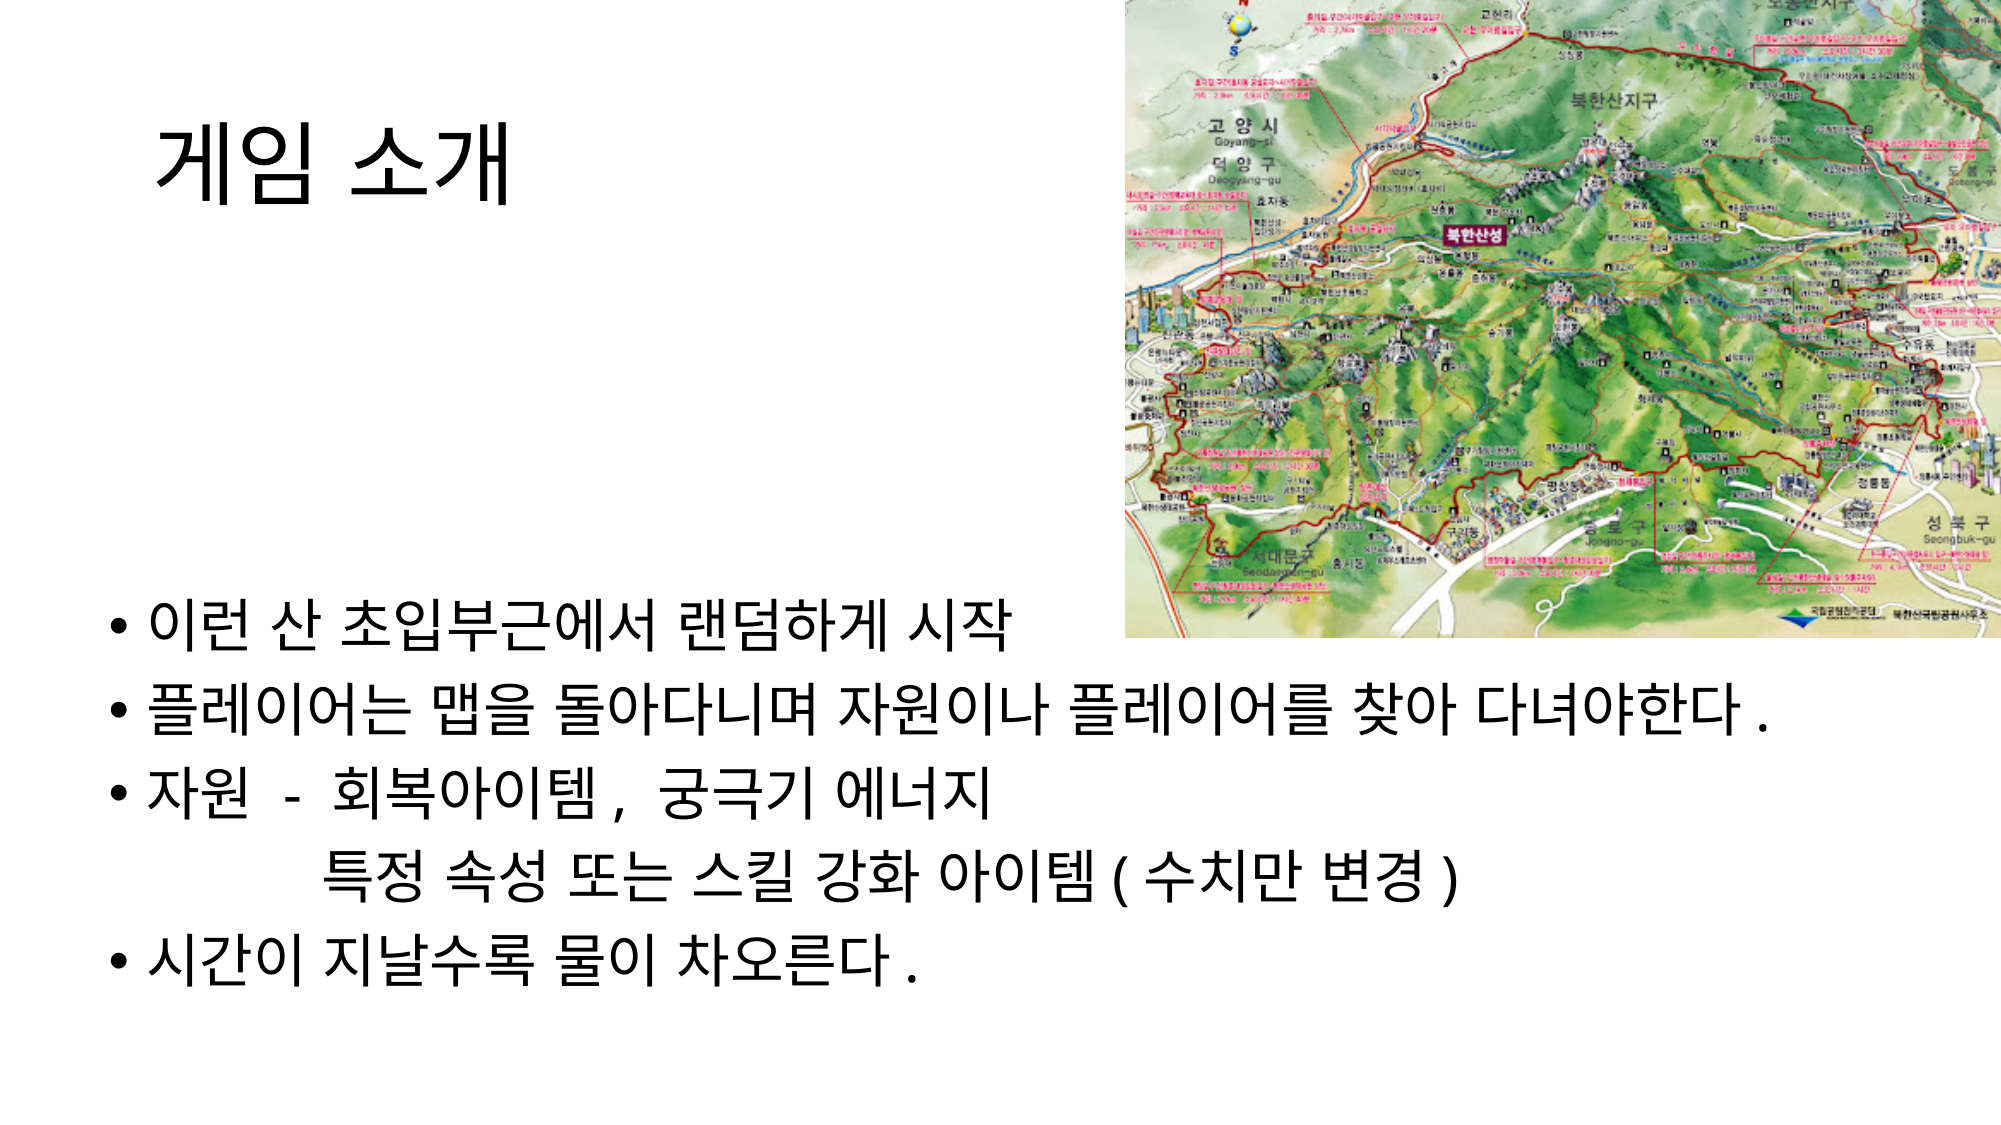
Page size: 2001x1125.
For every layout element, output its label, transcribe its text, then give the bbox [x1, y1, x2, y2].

list 이런 산 초입부근에서 랜덤하게 시작 플레이어는 맵을 돌아다니며 자원이나 플레이어를 찾아 다녀야한다. 자원 - 회복아이템, 궁극기 에너지 특정 속성 또는 스킬 강화 아이템(수치만 변경) 시간이 지날수록 물이 차오른다. [1613, 638, 1954, 1125]
title 게임 소개 [137, 59, 1124, 278]
picture [1124, 0, 2001, 638]
text_box [975, 537, 1613, 1125]
list 이런 산 초입부근에서 랜덤하게 시작 플레이어는 맵을 돌아다니며 자원이나 플레이어를 찾아 다녀야한다. 자원 - 회복아이템, 궁극기 에너지 특정 속성 또는 스킬 강화 아이템(수치만 변경) 시간이 지날수록 물이 차오른다. [93, 589, 975, 1125]
